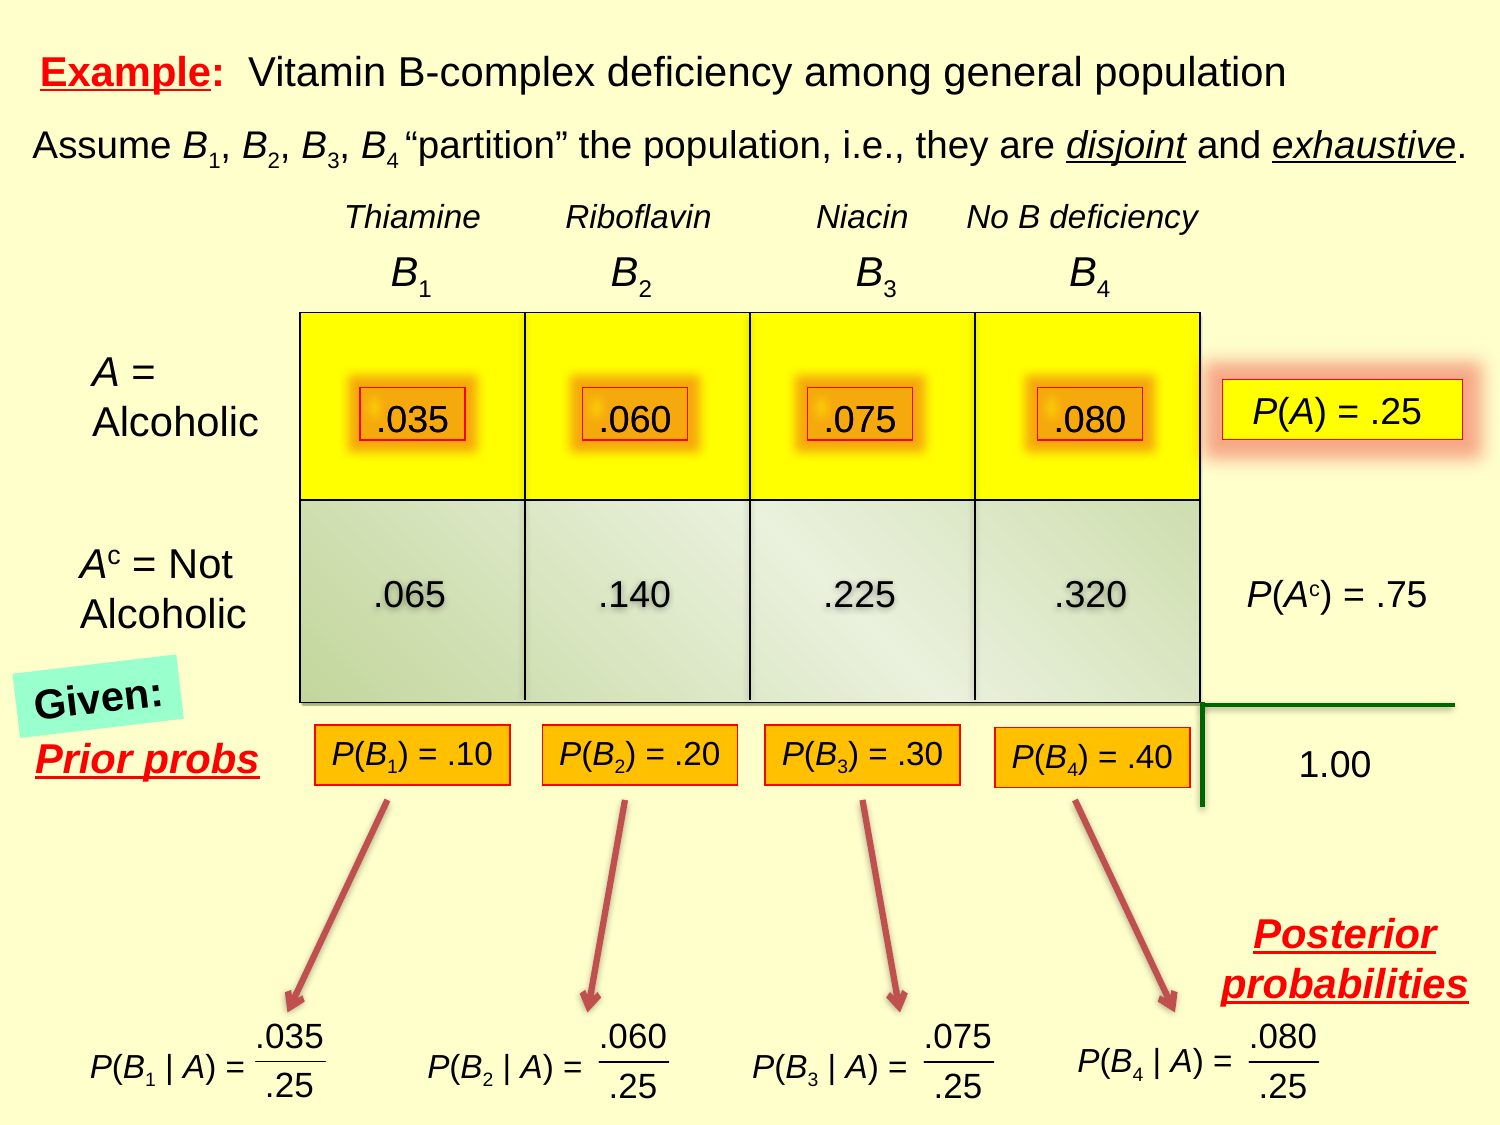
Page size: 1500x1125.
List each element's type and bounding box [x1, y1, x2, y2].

text_box [64, 524, 275, 645]
text_box [77, 337, 288, 458]
text_box [0, 112, 1500, 180]
text_box [74, 1014, 332, 1106]
text_box [587, 799, 626, 1013]
text_box [737, 1015, 1001, 1106]
text_box [1222, 379, 1463, 440]
text_box [12, 654, 275, 800]
text_box [1062, 899, 1488, 1106]
text_box [324, 187, 1278, 306]
text_box [298, 310, 1456, 808]
text_box [24, 37, 1475, 103]
text_box [412, 1015, 676, 1106]
text_box [314, 724, 1191, 788]
text_box [1222, 562, 1463, 623]
text_box [1074, 799, 1176, 1013]
text_box [862, 799, 901, 1013]
text_box [287, 799, 388, 1013]
